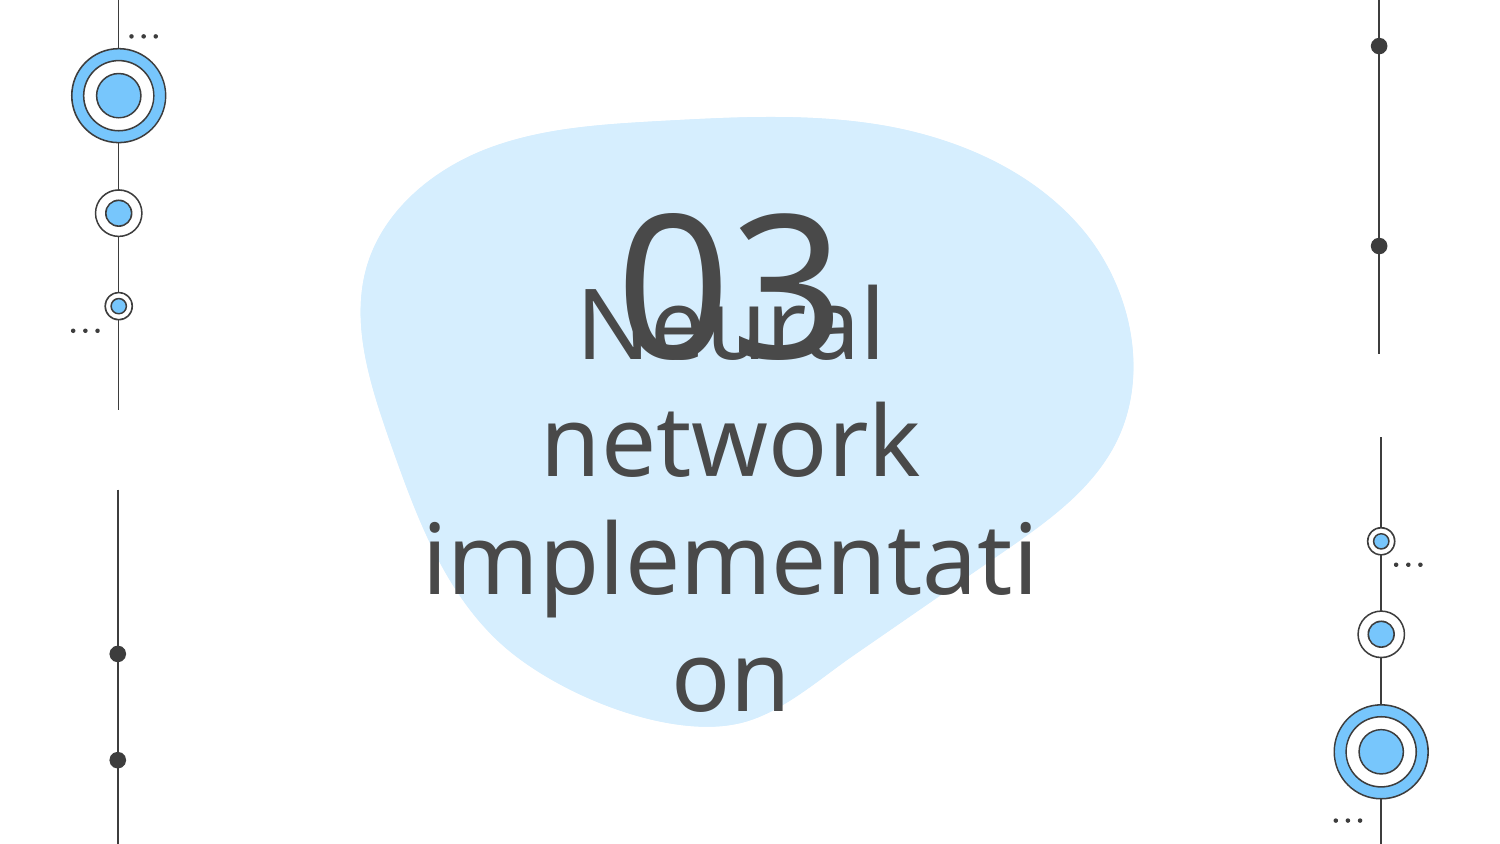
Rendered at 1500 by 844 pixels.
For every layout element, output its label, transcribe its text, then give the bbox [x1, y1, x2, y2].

title 03 [487, 190, 975, 366]
title Neural network implementation [406, 430, 1056, 563]
